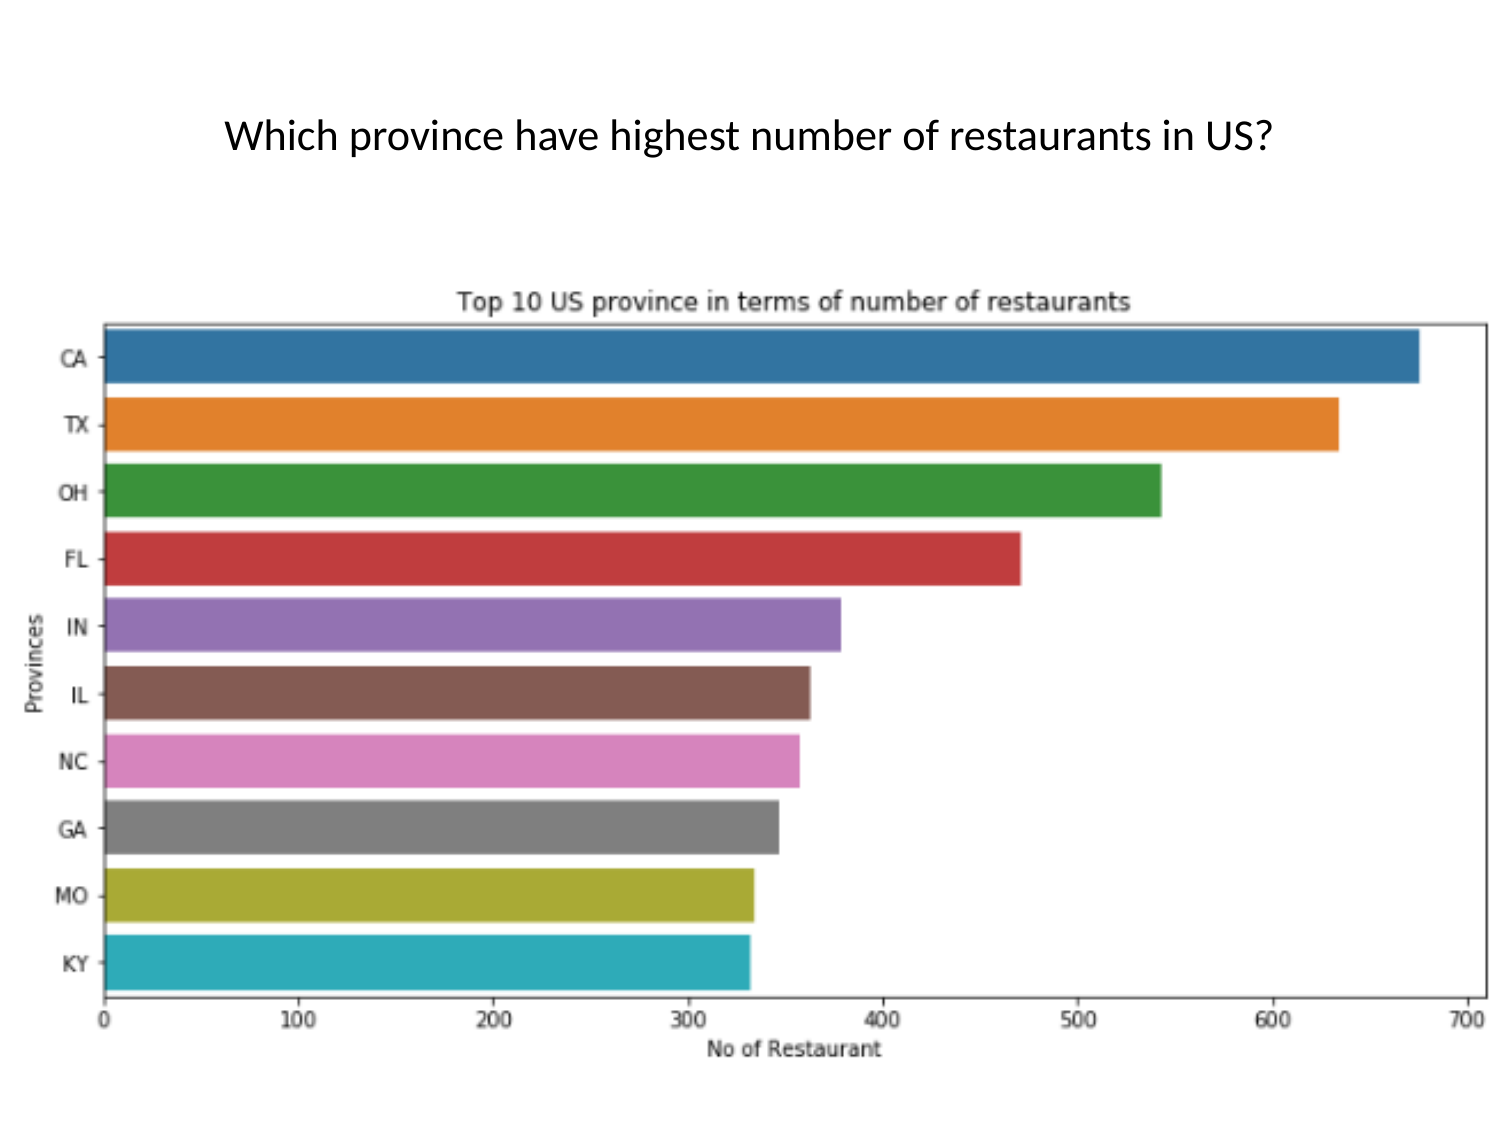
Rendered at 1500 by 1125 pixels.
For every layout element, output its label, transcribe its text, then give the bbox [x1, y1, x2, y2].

title Which province have highest number of restaurants in US? [75, 45, 1425, 233]
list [0, 274, 1500, 1078]
